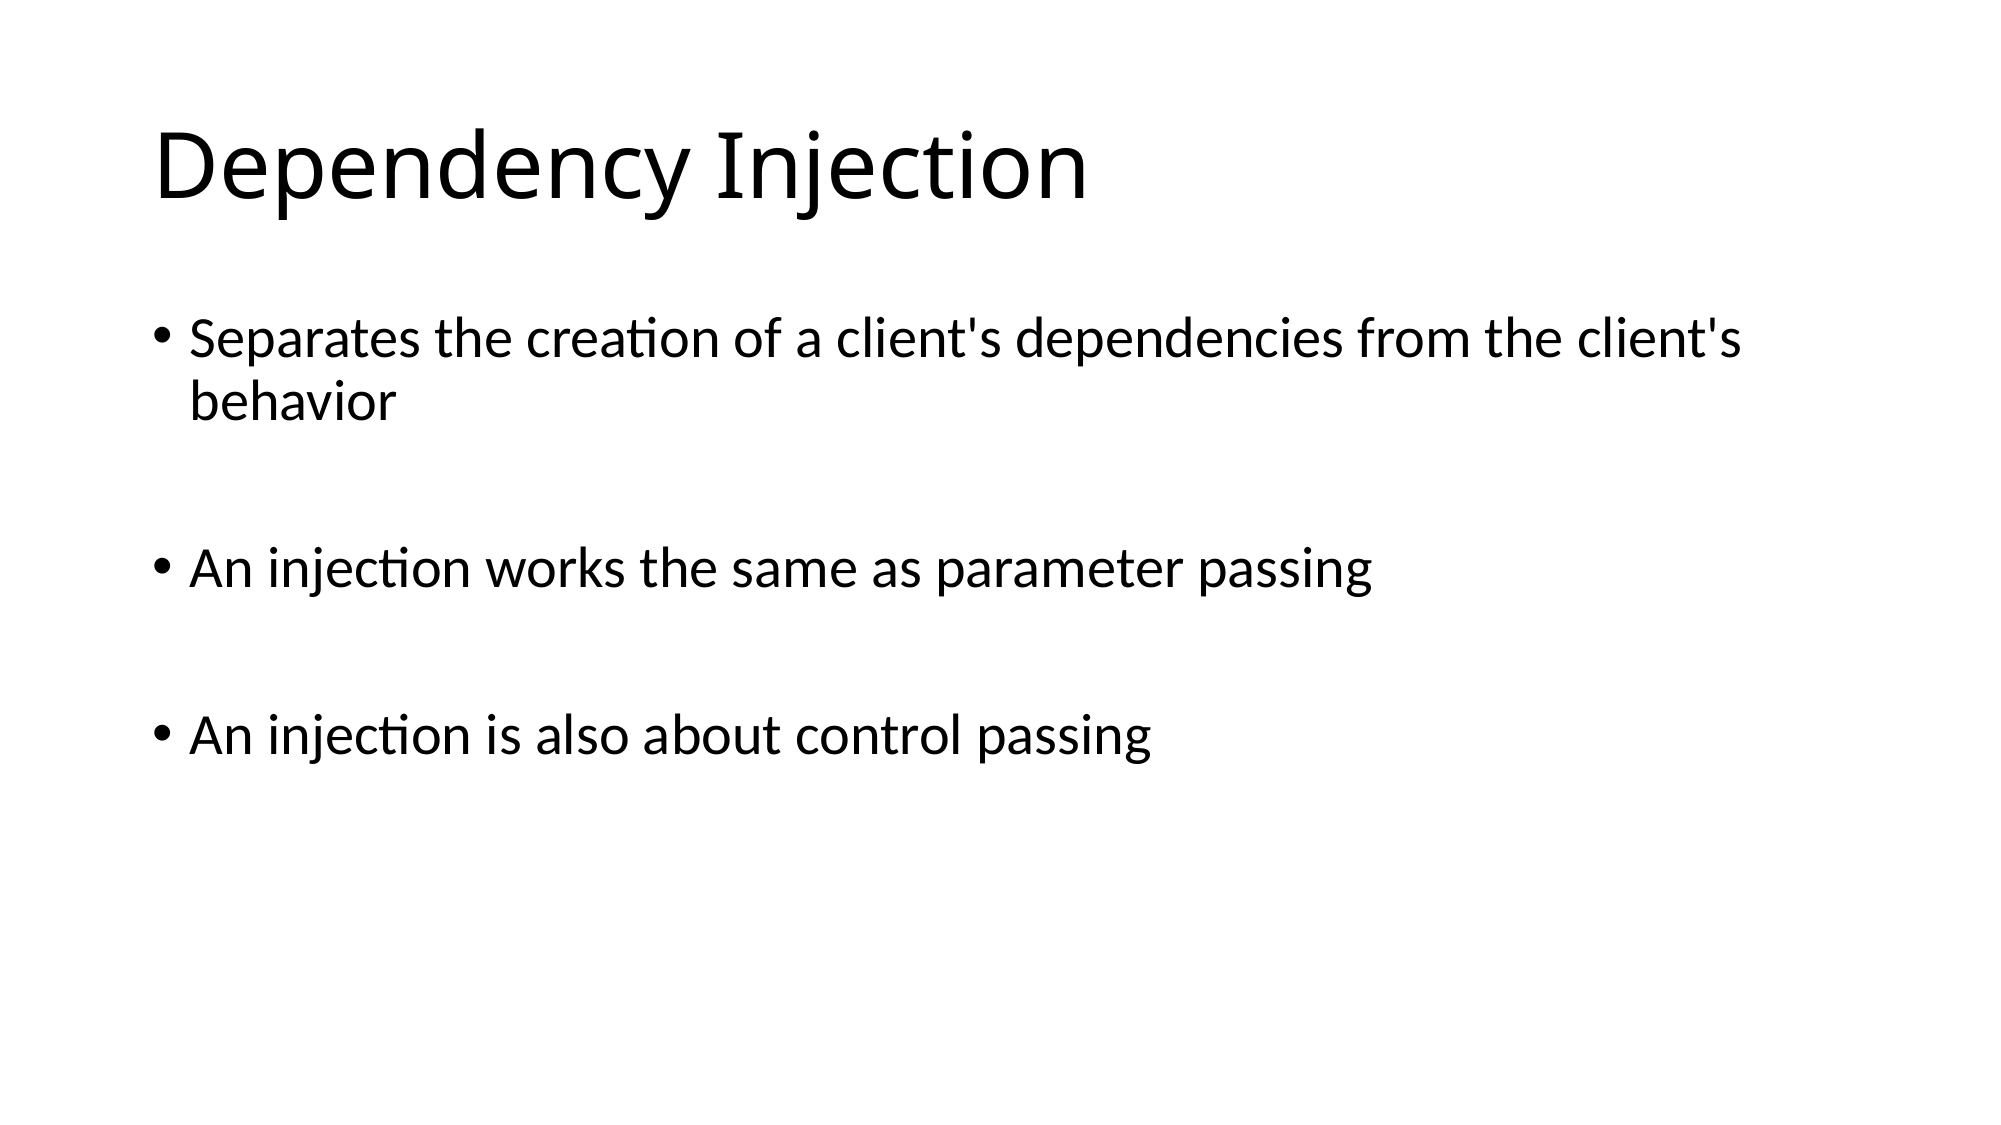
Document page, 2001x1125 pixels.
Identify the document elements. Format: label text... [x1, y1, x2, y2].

title Dependency Injection [137, 59, 1863, 278]
list Separates the creation of a client's dependencies from the client's behavior An injection works the same as parameter passing An injection is also about control passing [137, 299, 1863, 1014]
